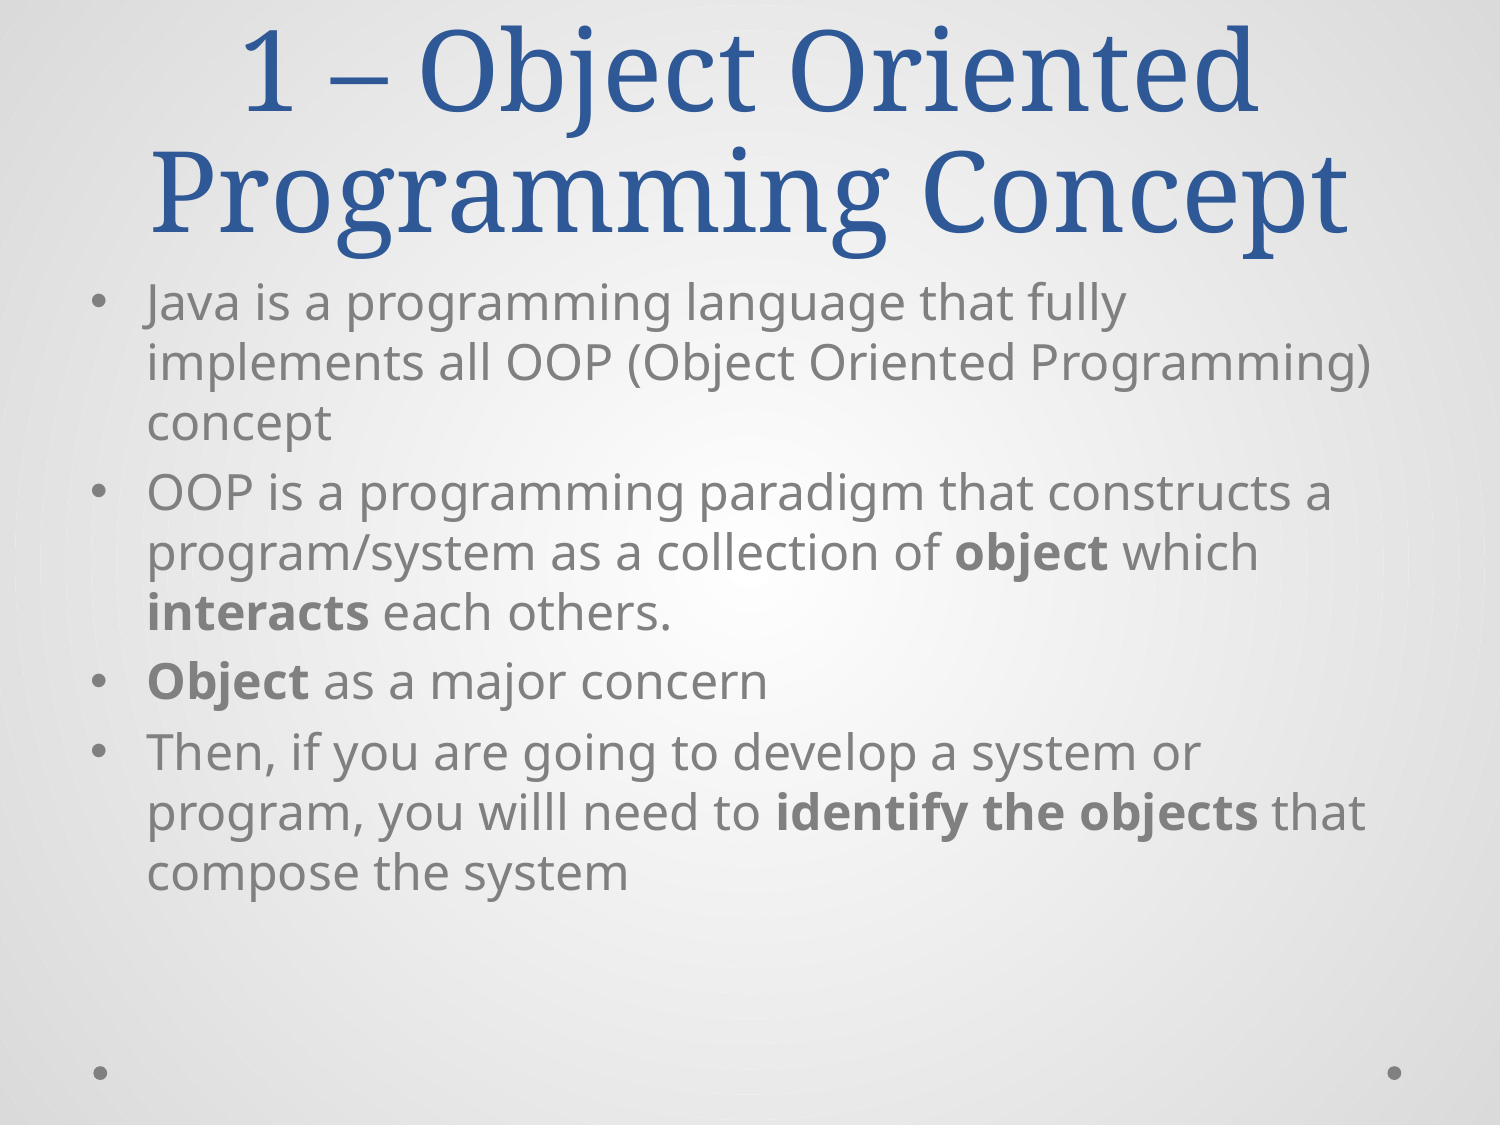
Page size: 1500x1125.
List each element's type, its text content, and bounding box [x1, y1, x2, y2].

title 1 – Object Oriented Programming Concept [75, 0, 1425, 262]
list Java is a programming language that fully implements all OOP (Object Oriented Programming) concept OOP is a programming paradigm that constructs a program/system as a collection of object which interacts each others. Object as a major concern Then, if you are going to develop a system or program, you willl need to identify the objects that compose the system [75, 262, 1425, 1005]
